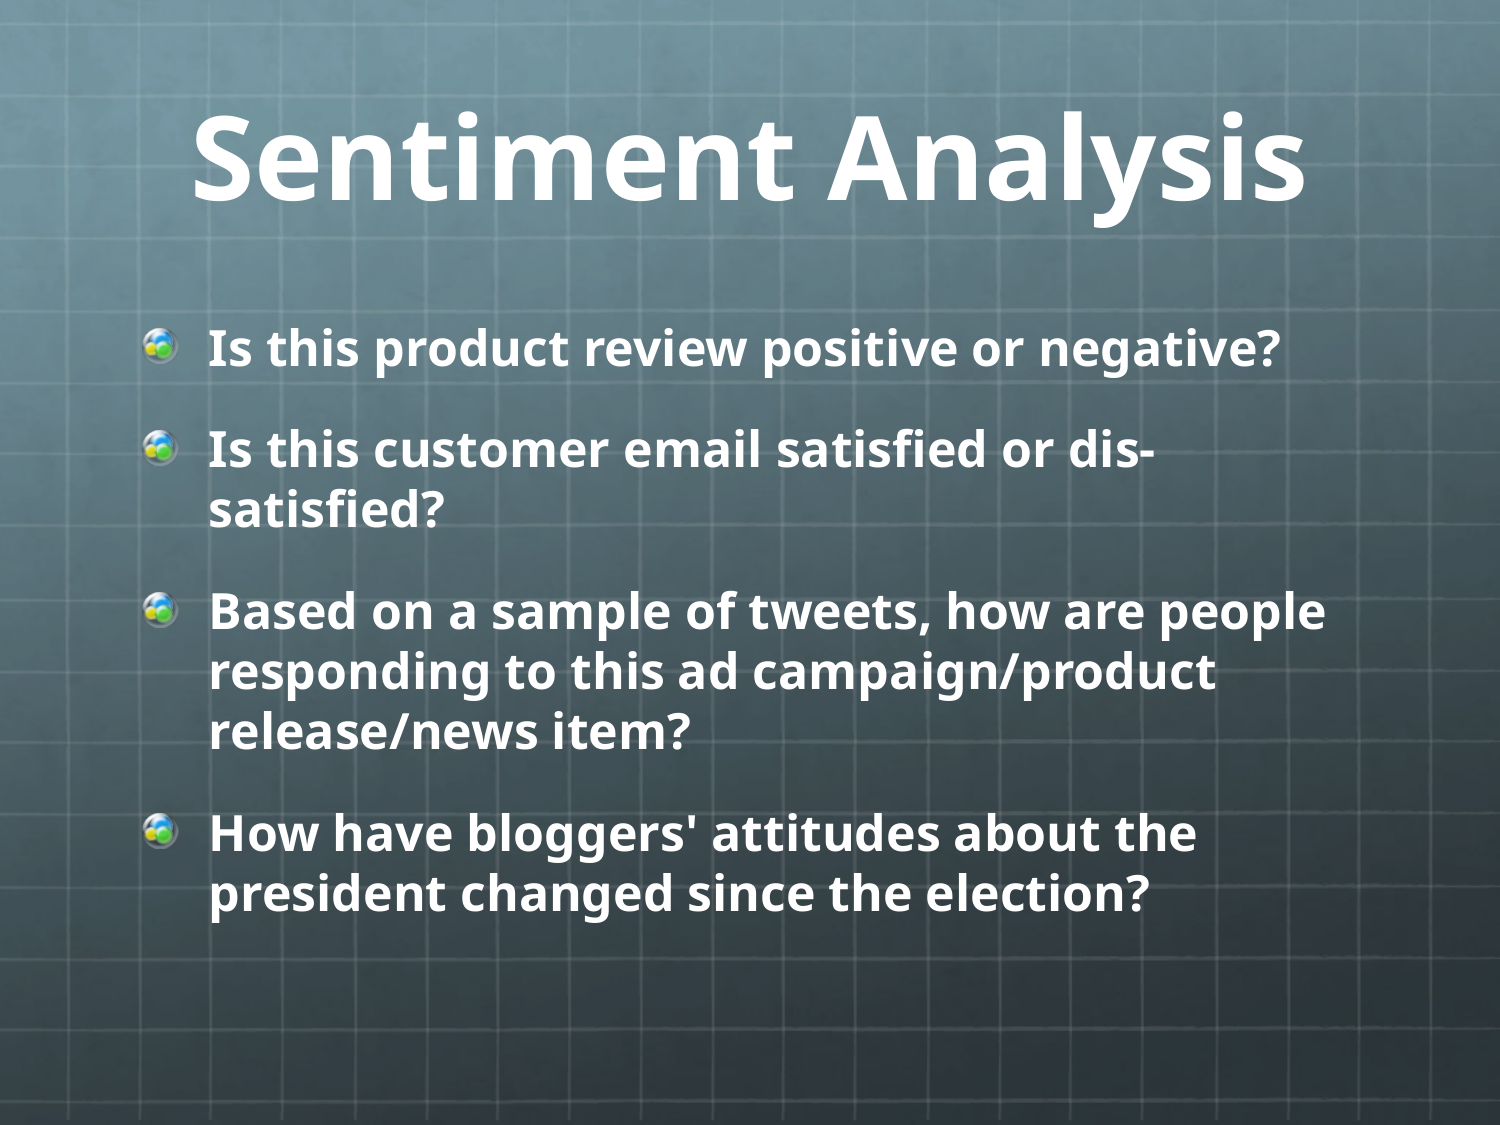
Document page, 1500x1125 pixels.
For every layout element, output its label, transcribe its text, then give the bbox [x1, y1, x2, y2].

picture [0, 0, 1500, 1125]
title Sentiment Analysis [127, 17, 1372, 289]
list Is this product review positive or negative? Is this customer email satisfied or dis-satisfied? Based on a sample of tweets, how are people responding to this ad campaign/product release/news item? How have bloggers' attitudes about the president changed since the election? [127, 308, 1372, 958]
